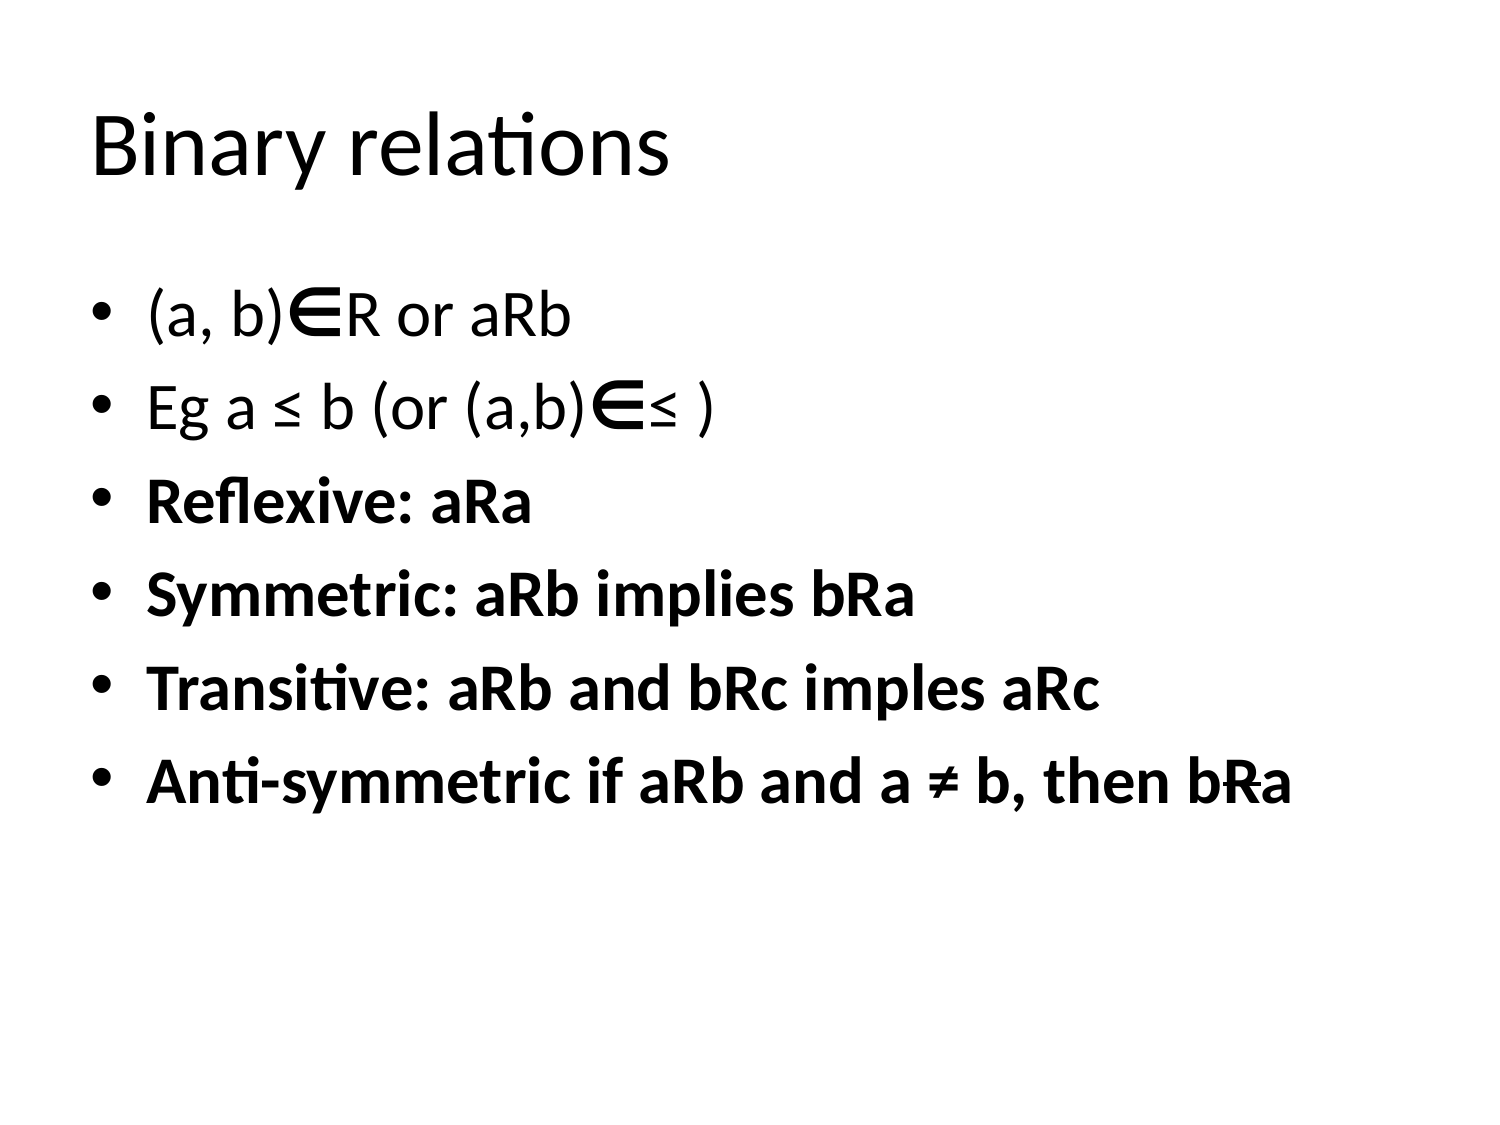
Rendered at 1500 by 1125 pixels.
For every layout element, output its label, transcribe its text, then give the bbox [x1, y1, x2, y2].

list (a, b)∈R or aRb Eg a ≤ b (or (a,b)∈≤ ) Reflexive: aRa Symmetric: aRb implies bRa Transitive: aRb and bRc imples aRc Anti-symmetric if aRb and a ≠ b, then bRa [75, 262, 1425, 1005]
title Binary relations [75, 45, 1425, 233]
